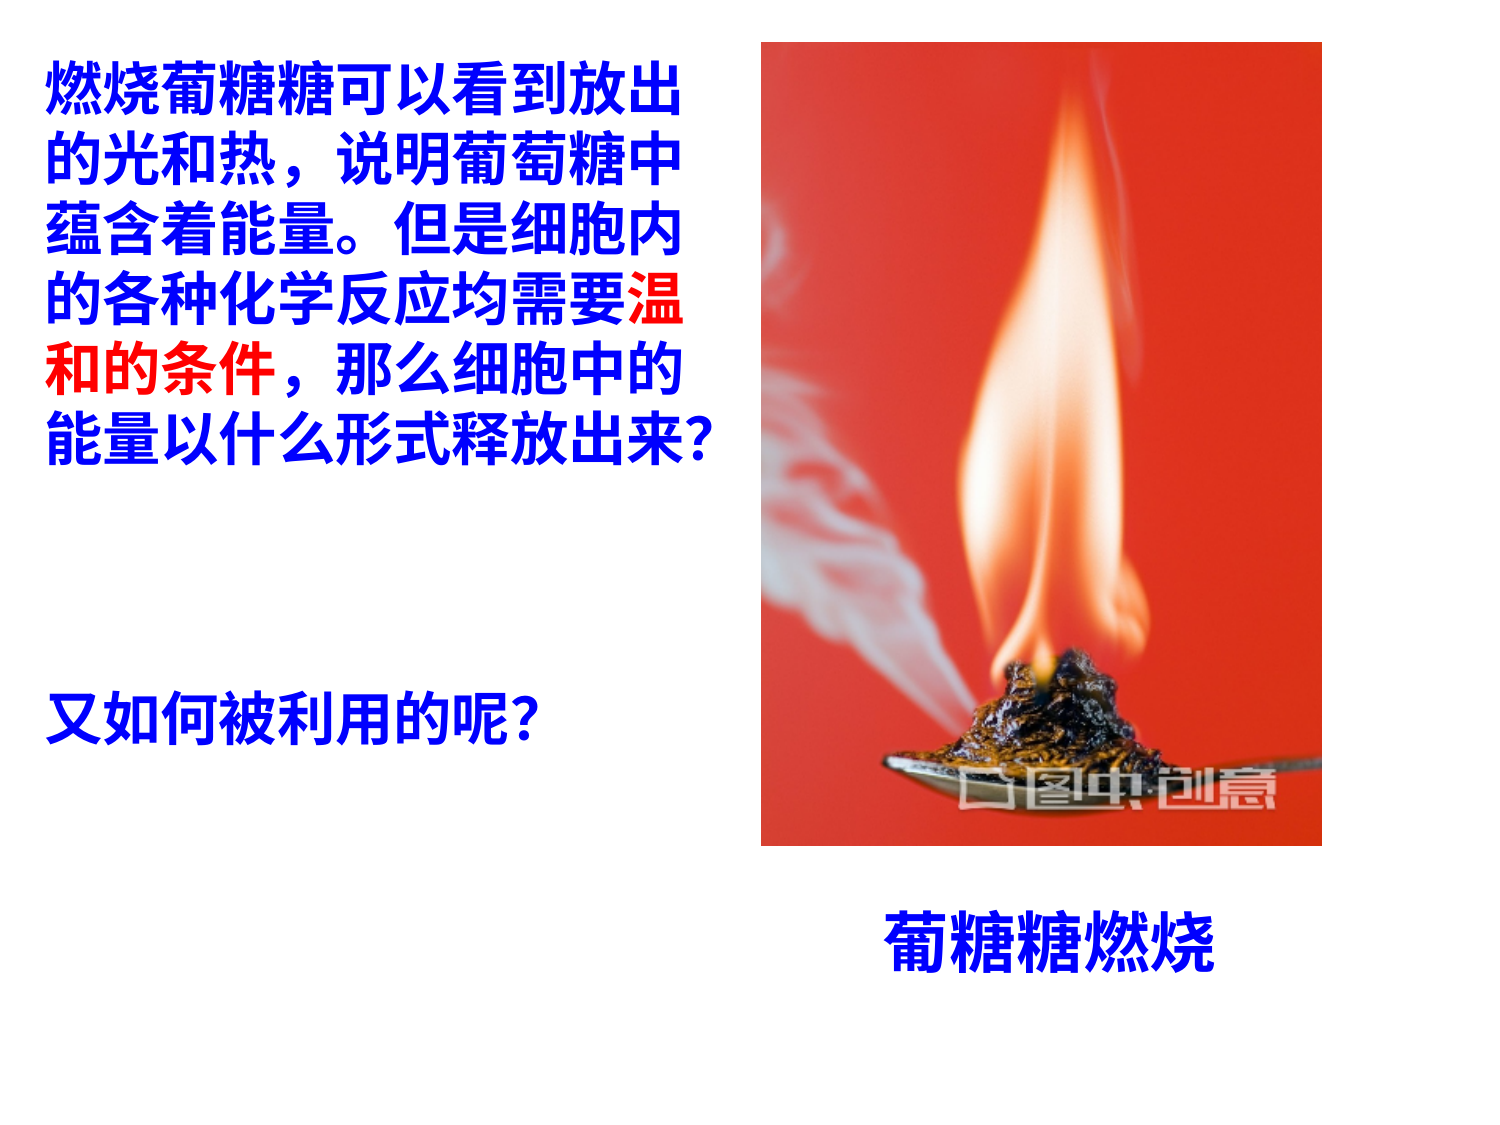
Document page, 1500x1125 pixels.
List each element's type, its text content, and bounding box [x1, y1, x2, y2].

text_box 燃烧葡糖糖可以看到放出的光和热，说明葡萄糖中蕴含着能量。但是细胞内的各种化学反应均需要温和的条件，那么细胞中的能量以什么形式释放出来？ 又如何被利用的呢？ [29, 45, 750, 760]
text_box 葡糖糖燃烧 [868, 893, 1270, 988]
picture [761, 42, 1322, 847]
